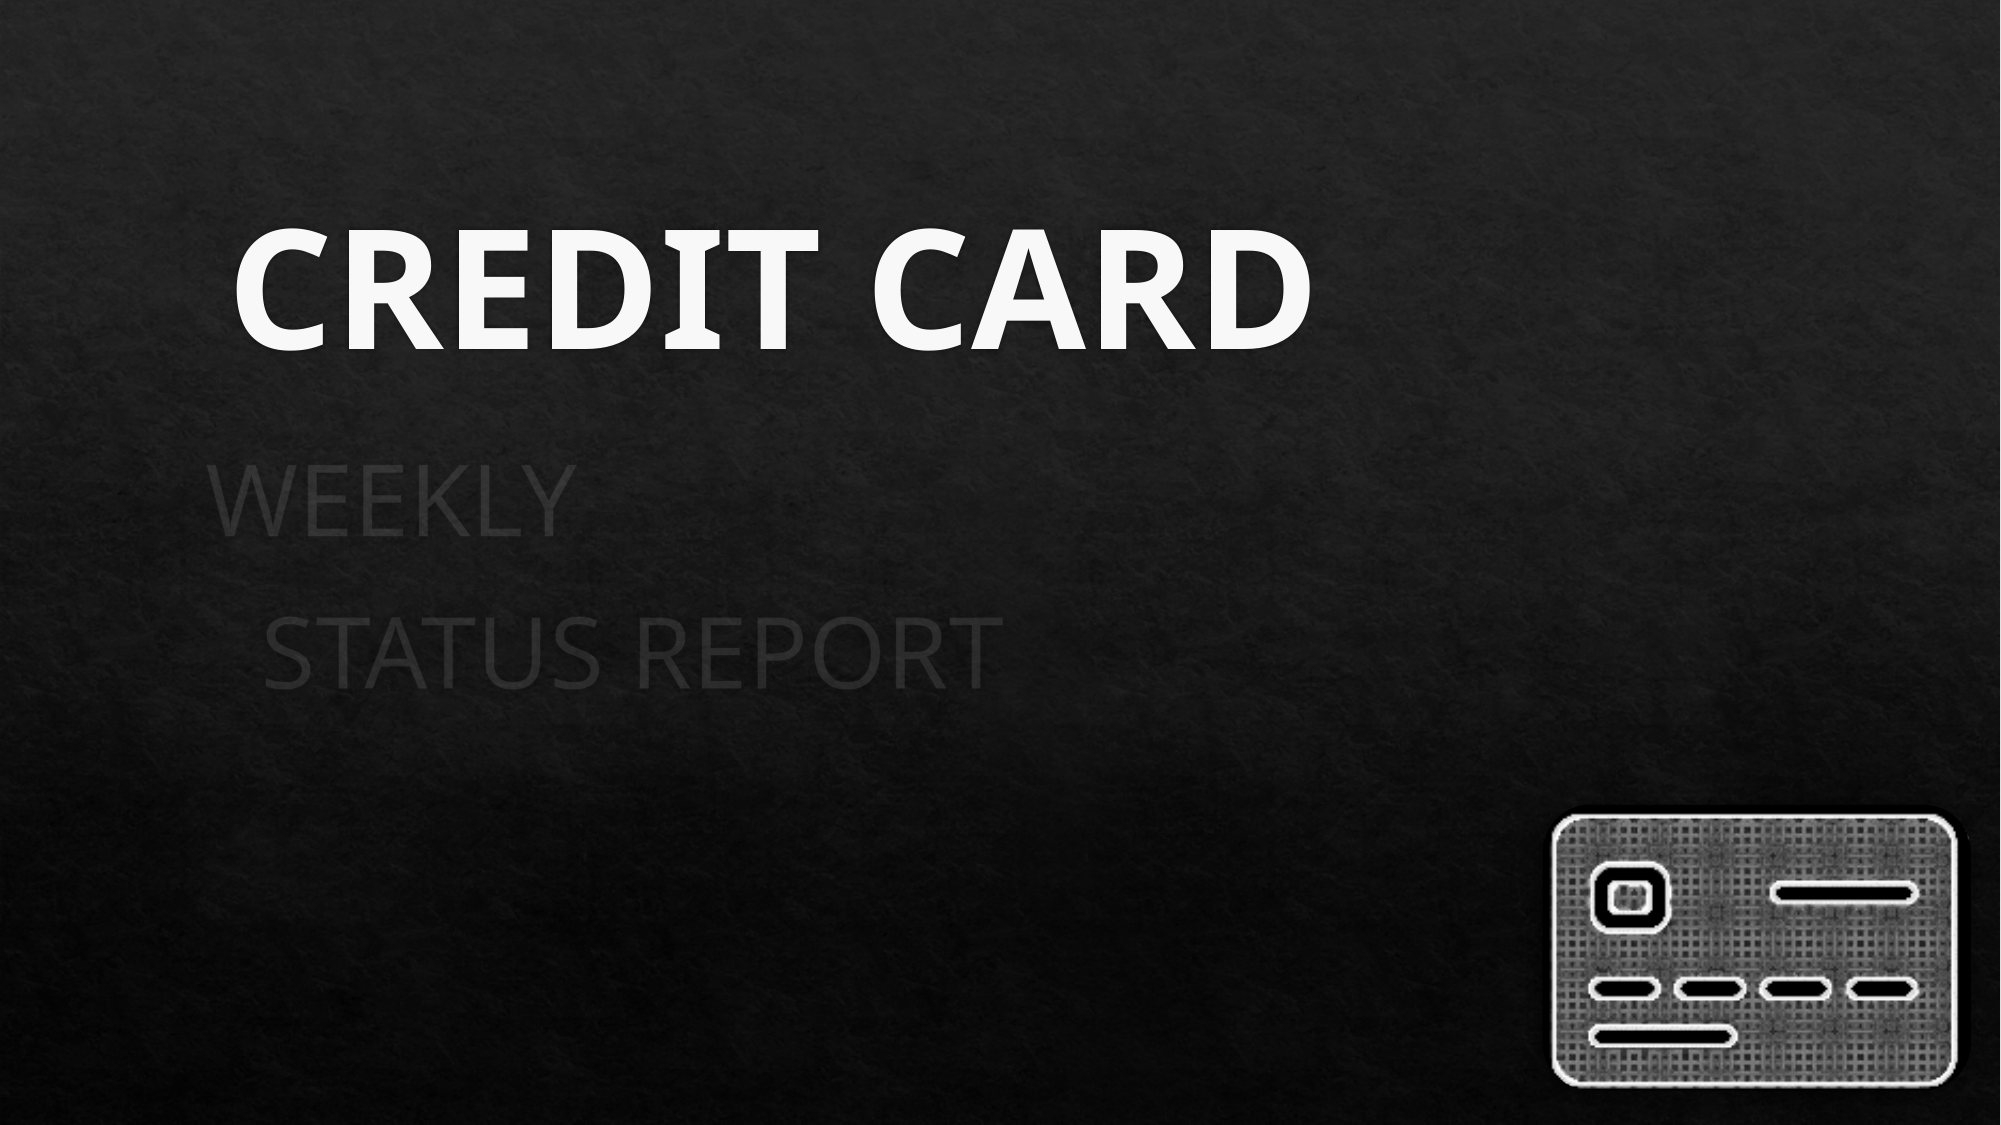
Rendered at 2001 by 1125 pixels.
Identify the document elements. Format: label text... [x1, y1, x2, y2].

picture [1542, 804, 1972, 1091]
subtitle WEEKLY STATUS REPORT [0, 428, 1179, 602]
title CREDIT CARD [0, 90, 1549, 391]
